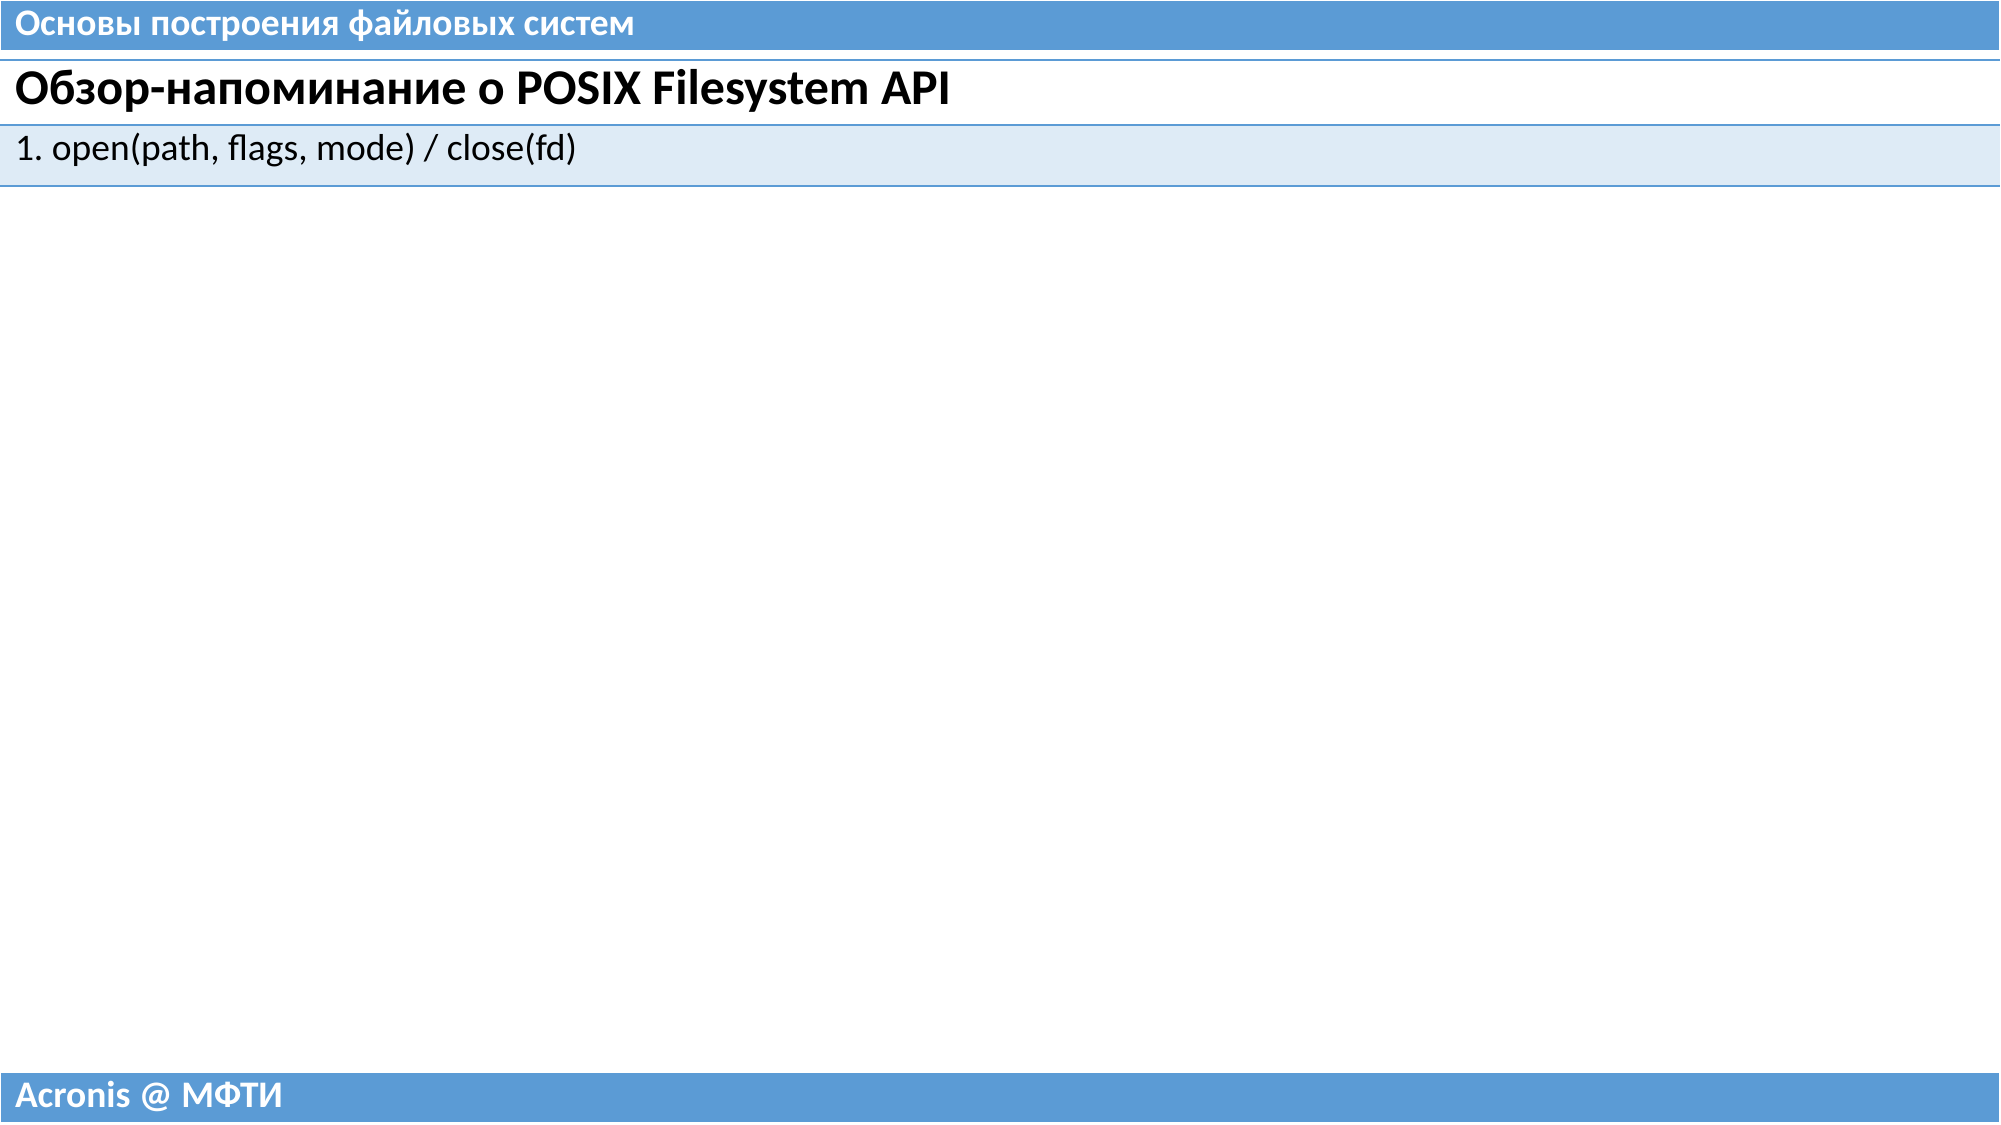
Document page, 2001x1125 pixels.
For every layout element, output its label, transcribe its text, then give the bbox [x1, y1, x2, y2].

table_header Основы построения файловых систем [1, 1, 1999, 50]
table_header Acronis @ МФТИ [1, 1073, 1999, 1122]
table_header Обзор-напоминание о POSIX Filesystem API [0, 61, 2000, 124]
table_cell 1. open(path, flags, mode) / close(fd) [0, 126, 2000, 185]
